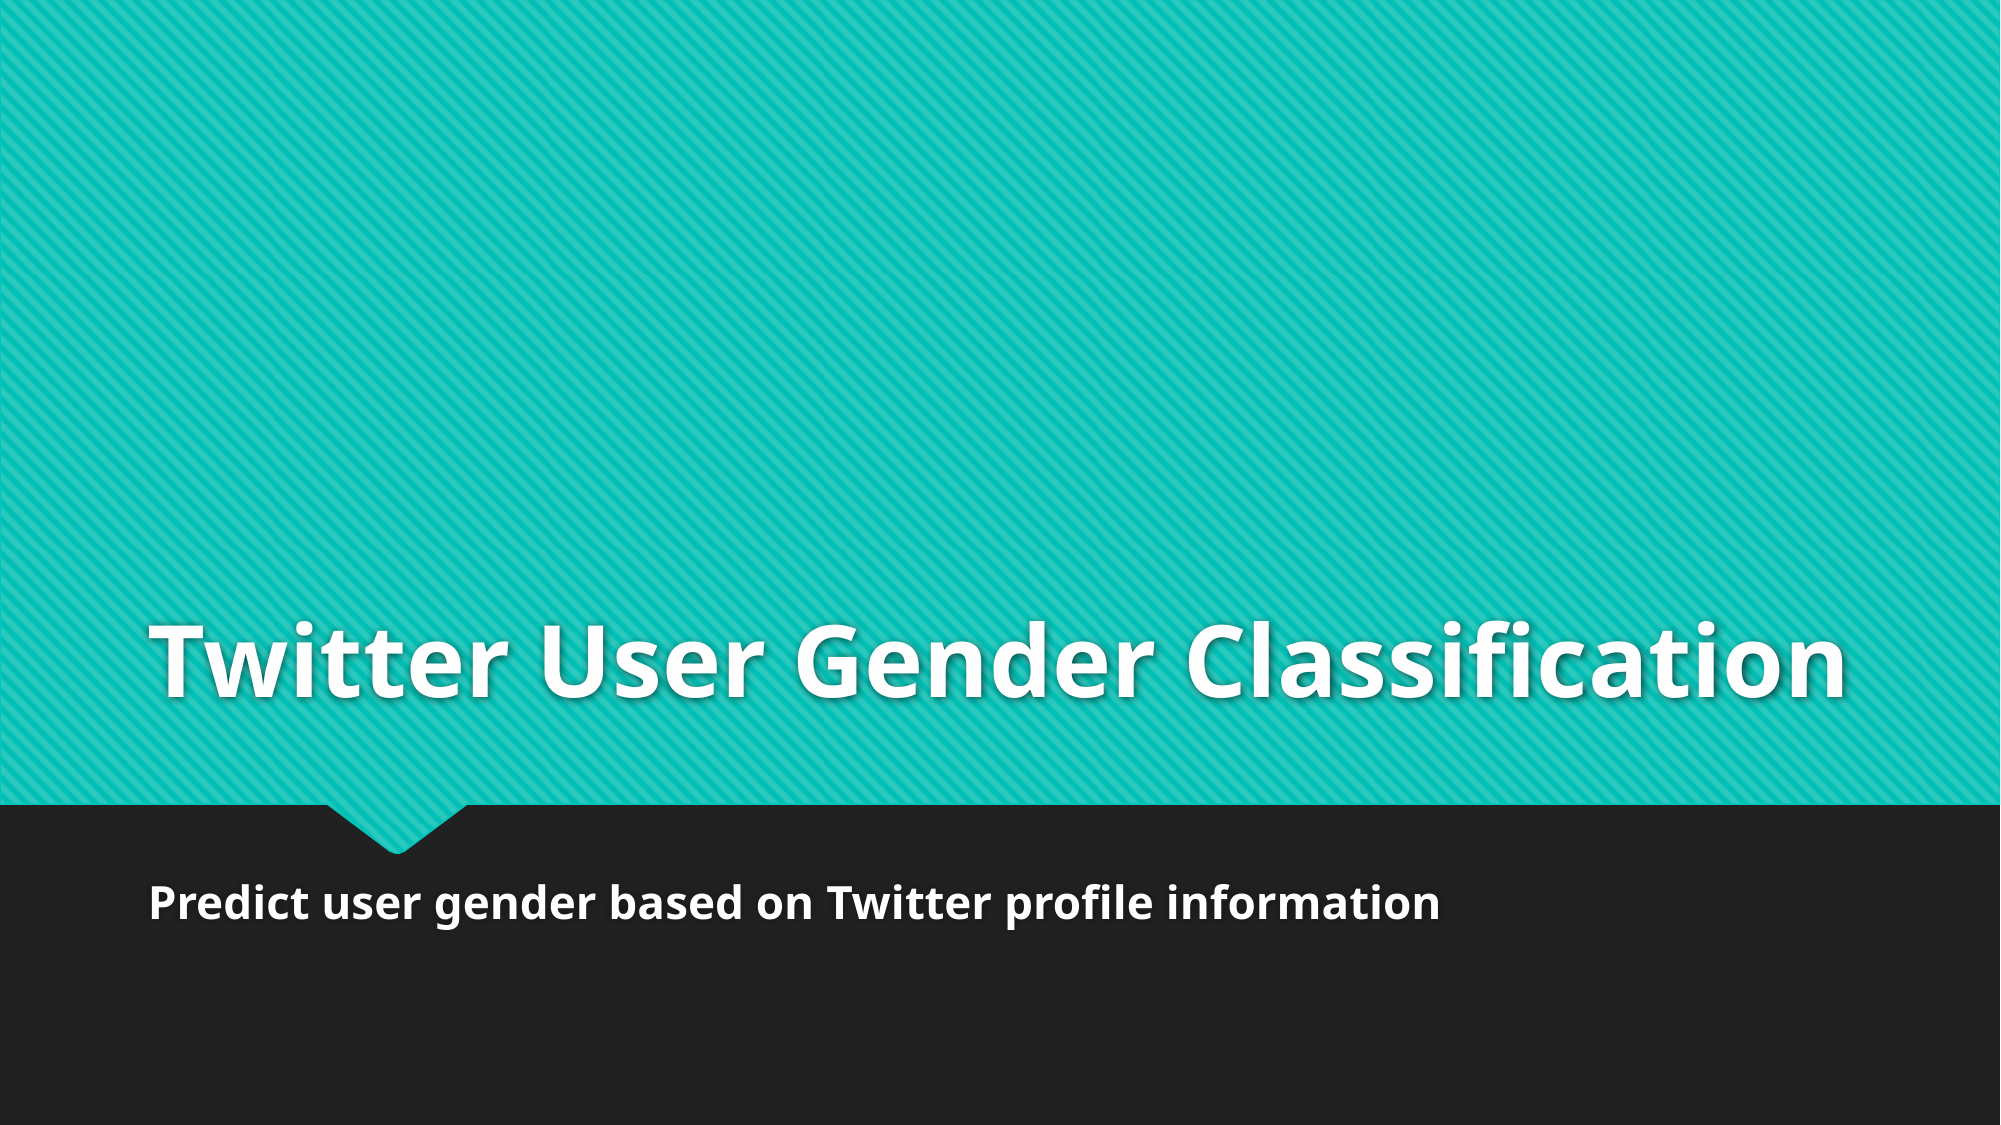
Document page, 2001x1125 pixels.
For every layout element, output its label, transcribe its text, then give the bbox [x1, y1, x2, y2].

subtitle Predict user gender based on Twitter profile information [132, 866, 1868, 938]
title Twitter User Gender Classification [132, 237, 1868, 726]
